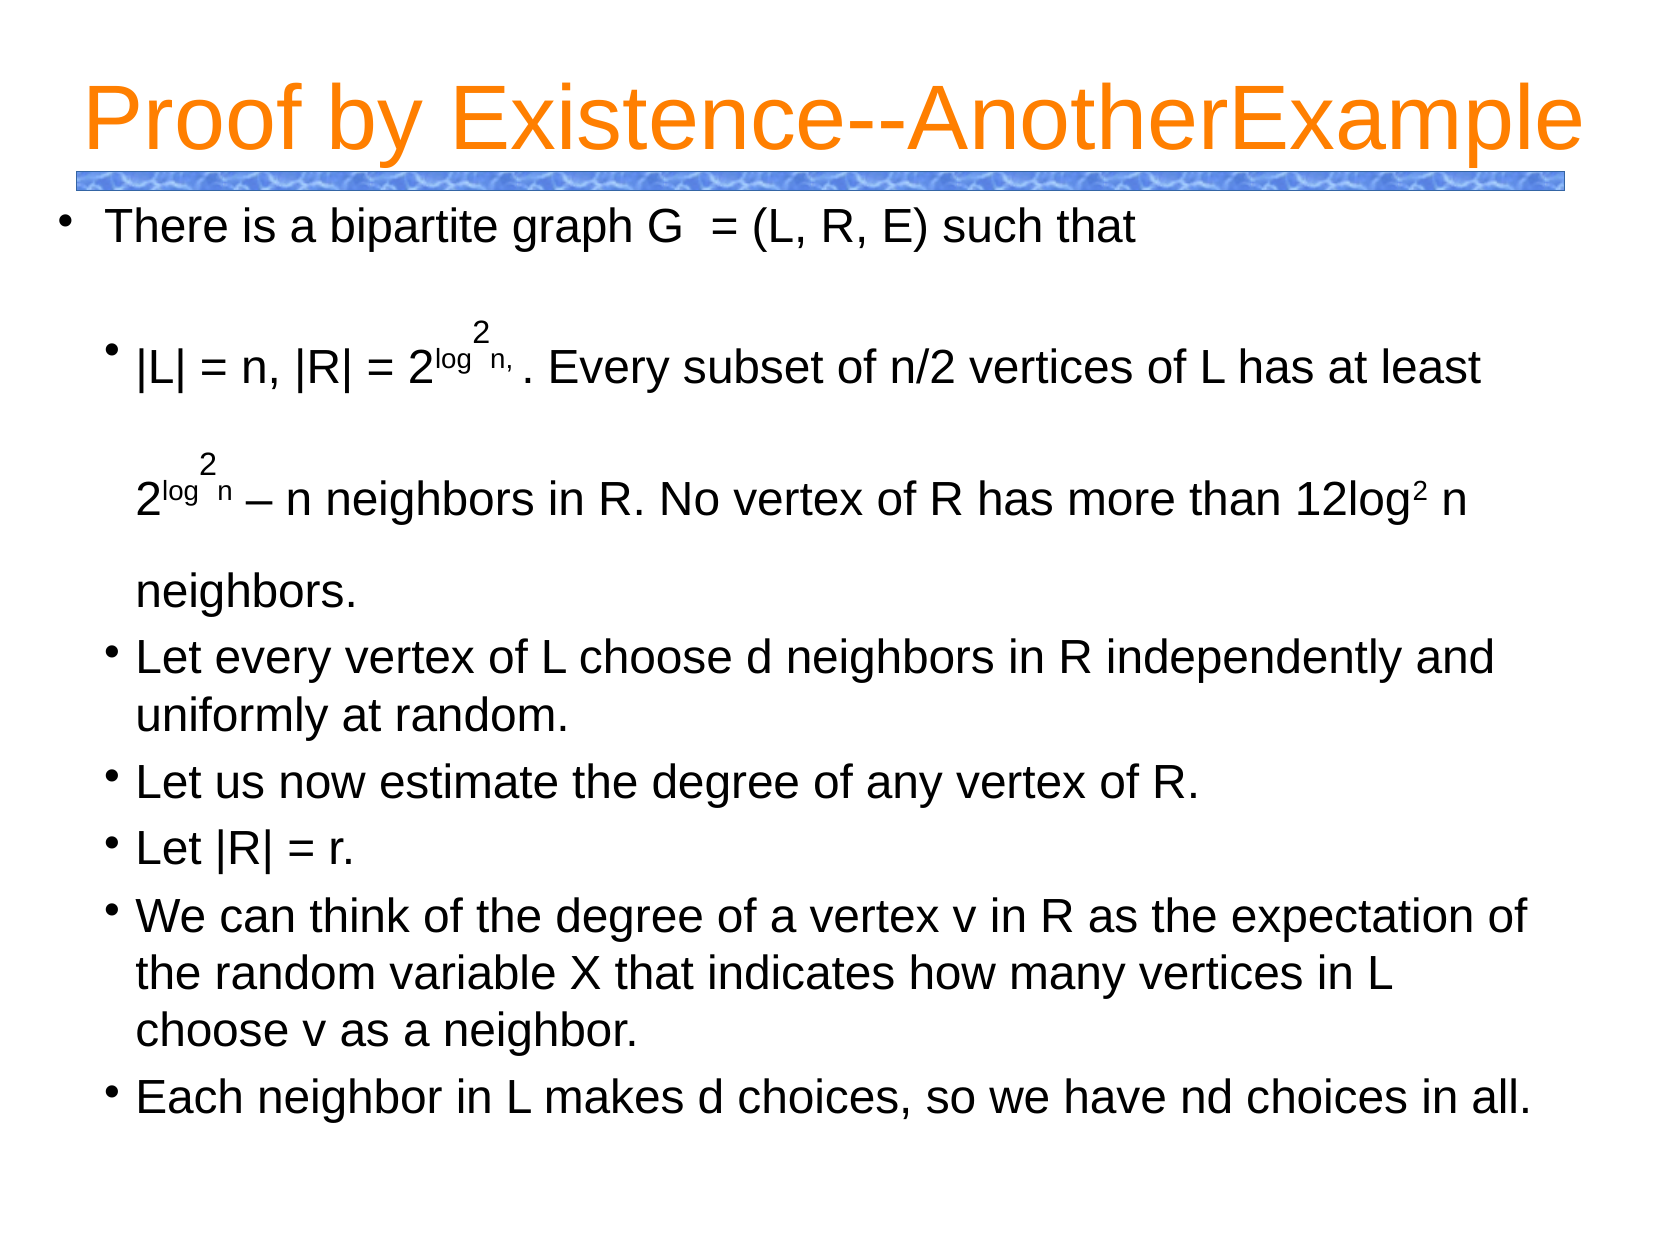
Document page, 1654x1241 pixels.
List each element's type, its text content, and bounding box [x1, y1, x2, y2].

text_box There is a bipartite graph G = (L, R, E) such that |L| = n, |R| = 2log2n, . Every subset of n/2 vertices of L has at least 2log2n – n neighbors in R. No vertex of R has more than 12log2 n neighbors. Let every vertex of L choose d neighbors in R independently and uniformly at random. Let us now estimate the degree of any vertex of R. Let |R| = r. We can think of the degree of a vertex v in R as the expectation of the random variable X that indicates how many vertices in L choose v as a neighbor. Each neighbor in L makes d choices, so we have nd choices in all. [41, 194, 1551, 1157]
text_box Proof by Existence--AnotherExample [82, 49, 1618, 177]
picture [77, 172, 1564, 190]
